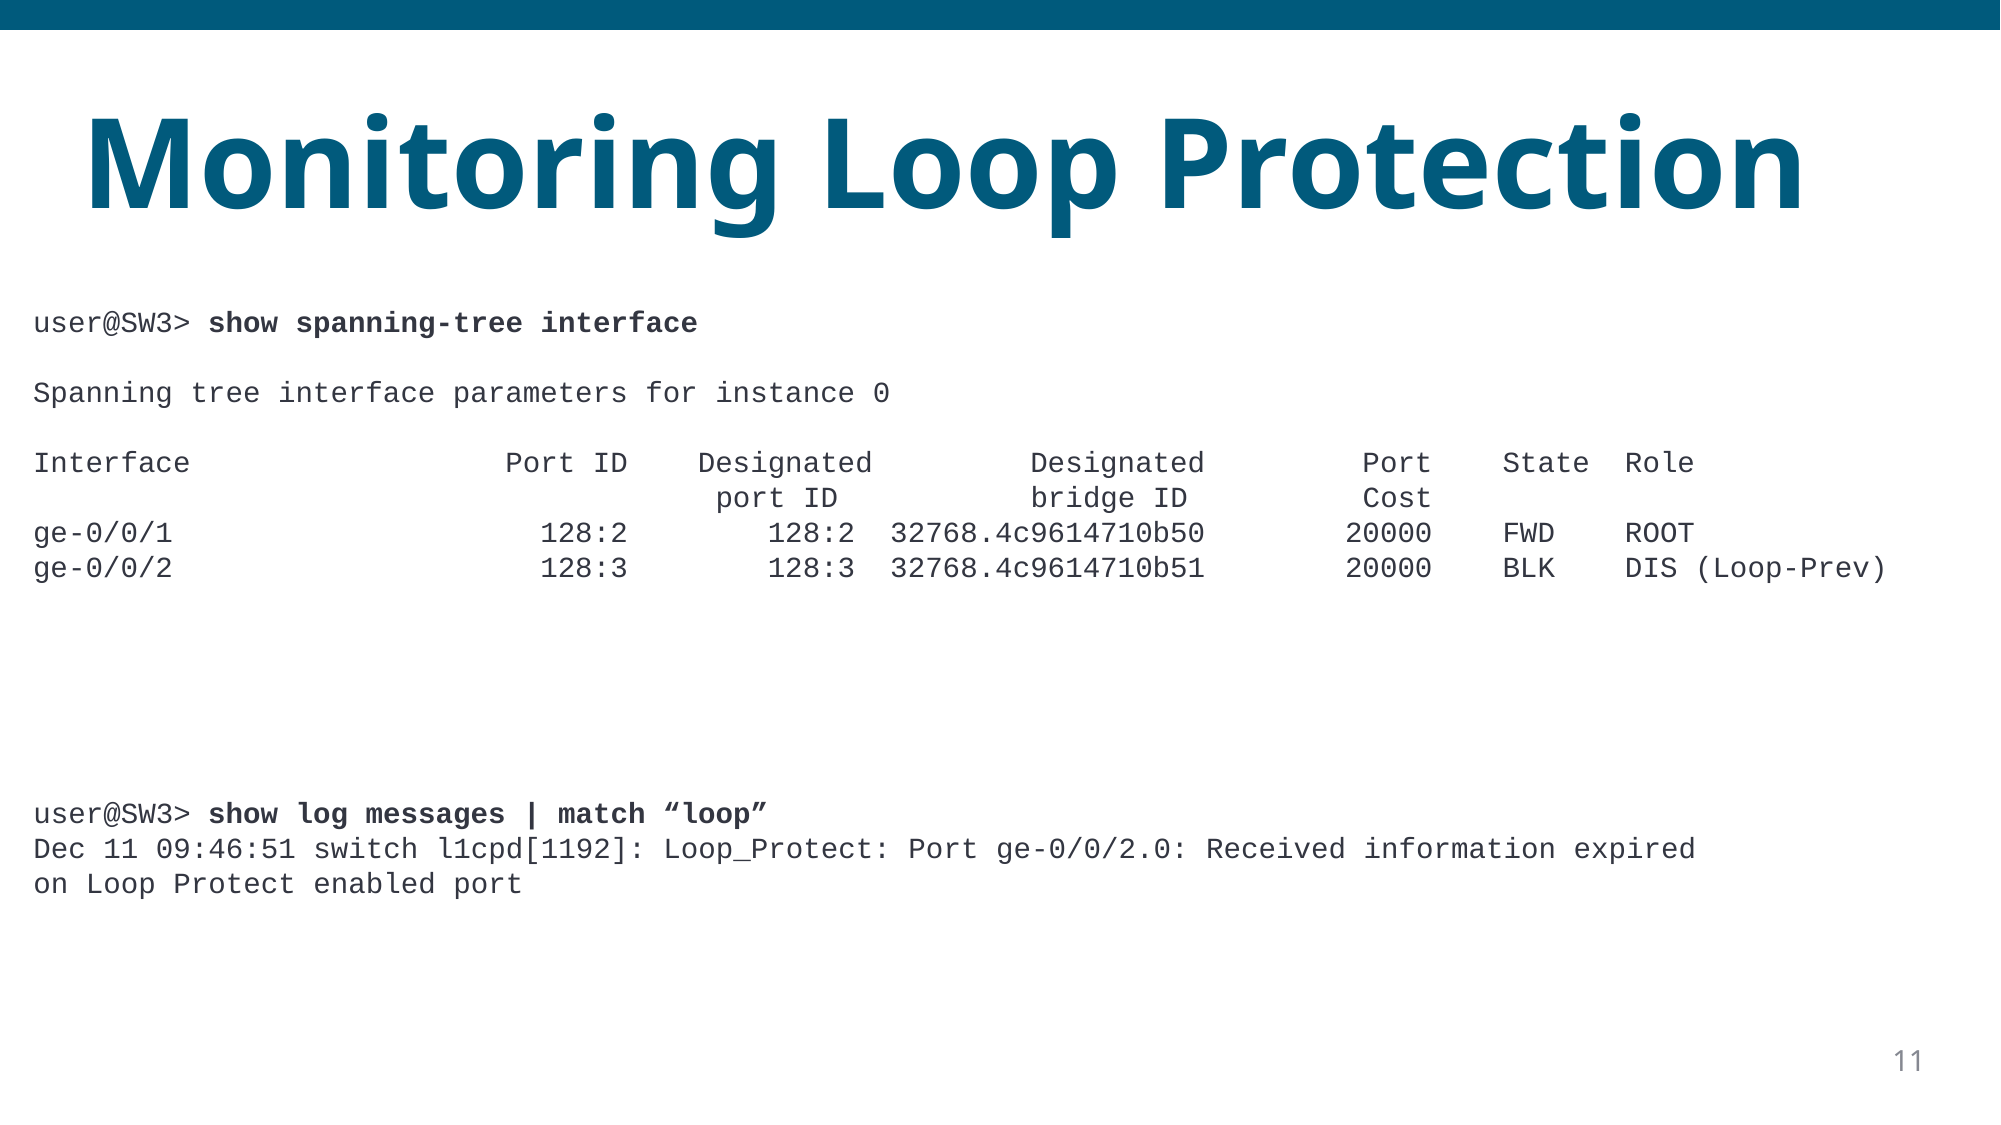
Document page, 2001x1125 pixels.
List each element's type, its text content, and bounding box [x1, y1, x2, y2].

title Monitoring Loop Protection [66, 59, 1977, 278]
text_box user@SW3> show spanning-tree interface Spanning tree interface parameters for instance 0 Interface Port ID Designated Designated Port State Role port ID bridge ID Cost ge-0/0/1 128:2 128:2 32768.4c9614710b50 20000 FWD ROOT ge-0/0/2 128:3 128:3 32768.4c9614710b51 20000 BLK DIS (Loop-Prev) [18, 296, 2000, 626]
text_box user@SW3> show log messages | match “loop” Dec 11 09:46:51 switch l1cpd[1192]: Loop_Protect: Port ge-0/0/2.0: Received information expired on Loop Protect enabled port [18, 786, 1717, 942]
